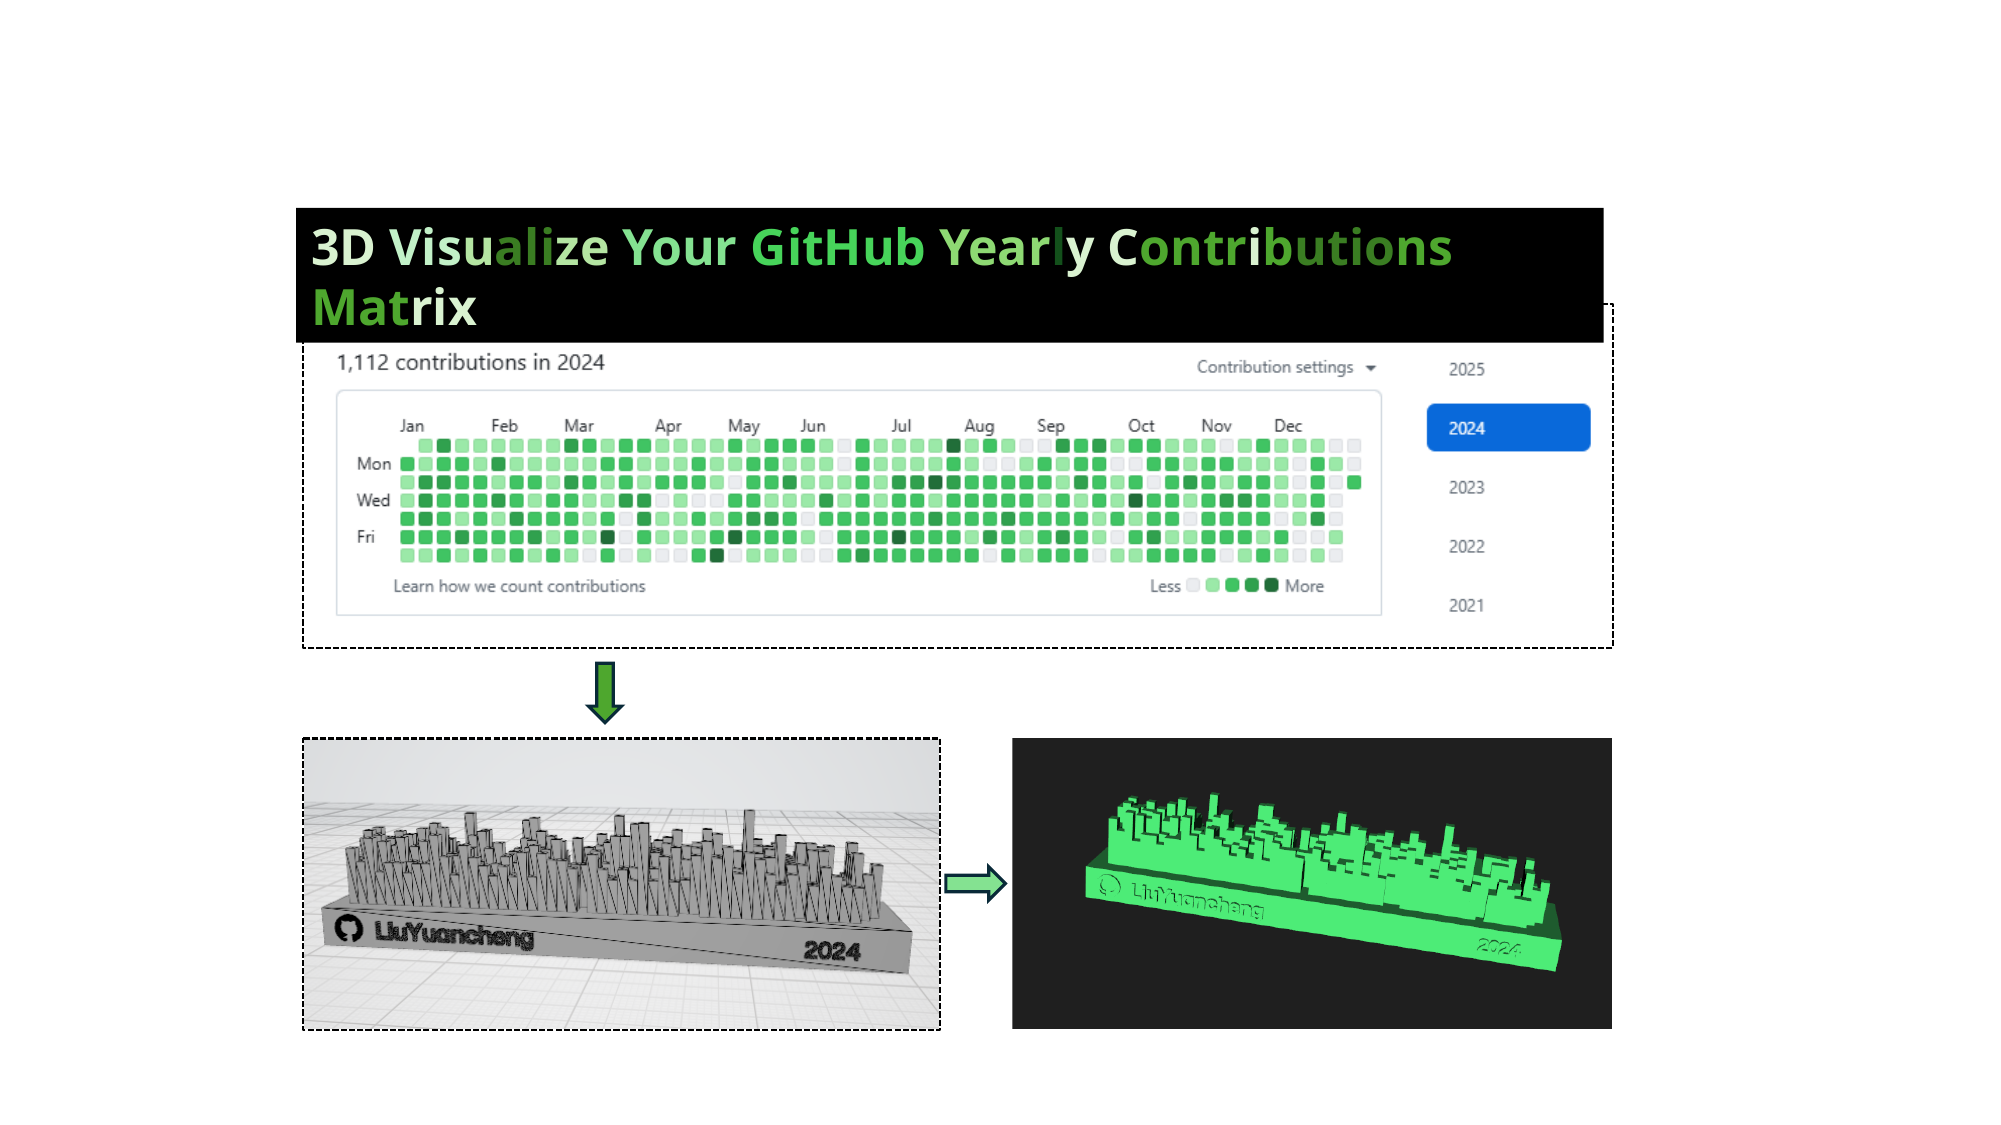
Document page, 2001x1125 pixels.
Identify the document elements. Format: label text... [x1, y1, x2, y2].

text_box [944, 863, 1008, 904]
picture [1011, 738, 1613, 1029]
picture [303, 738, 940, 1030]
text_box [584, 661, 626, 725]
text_box 3D Visualize Your GitHub Yearly Contributions Matrix [296, 207, 1604, 343]
picture [303, 304, 1613, 647]
